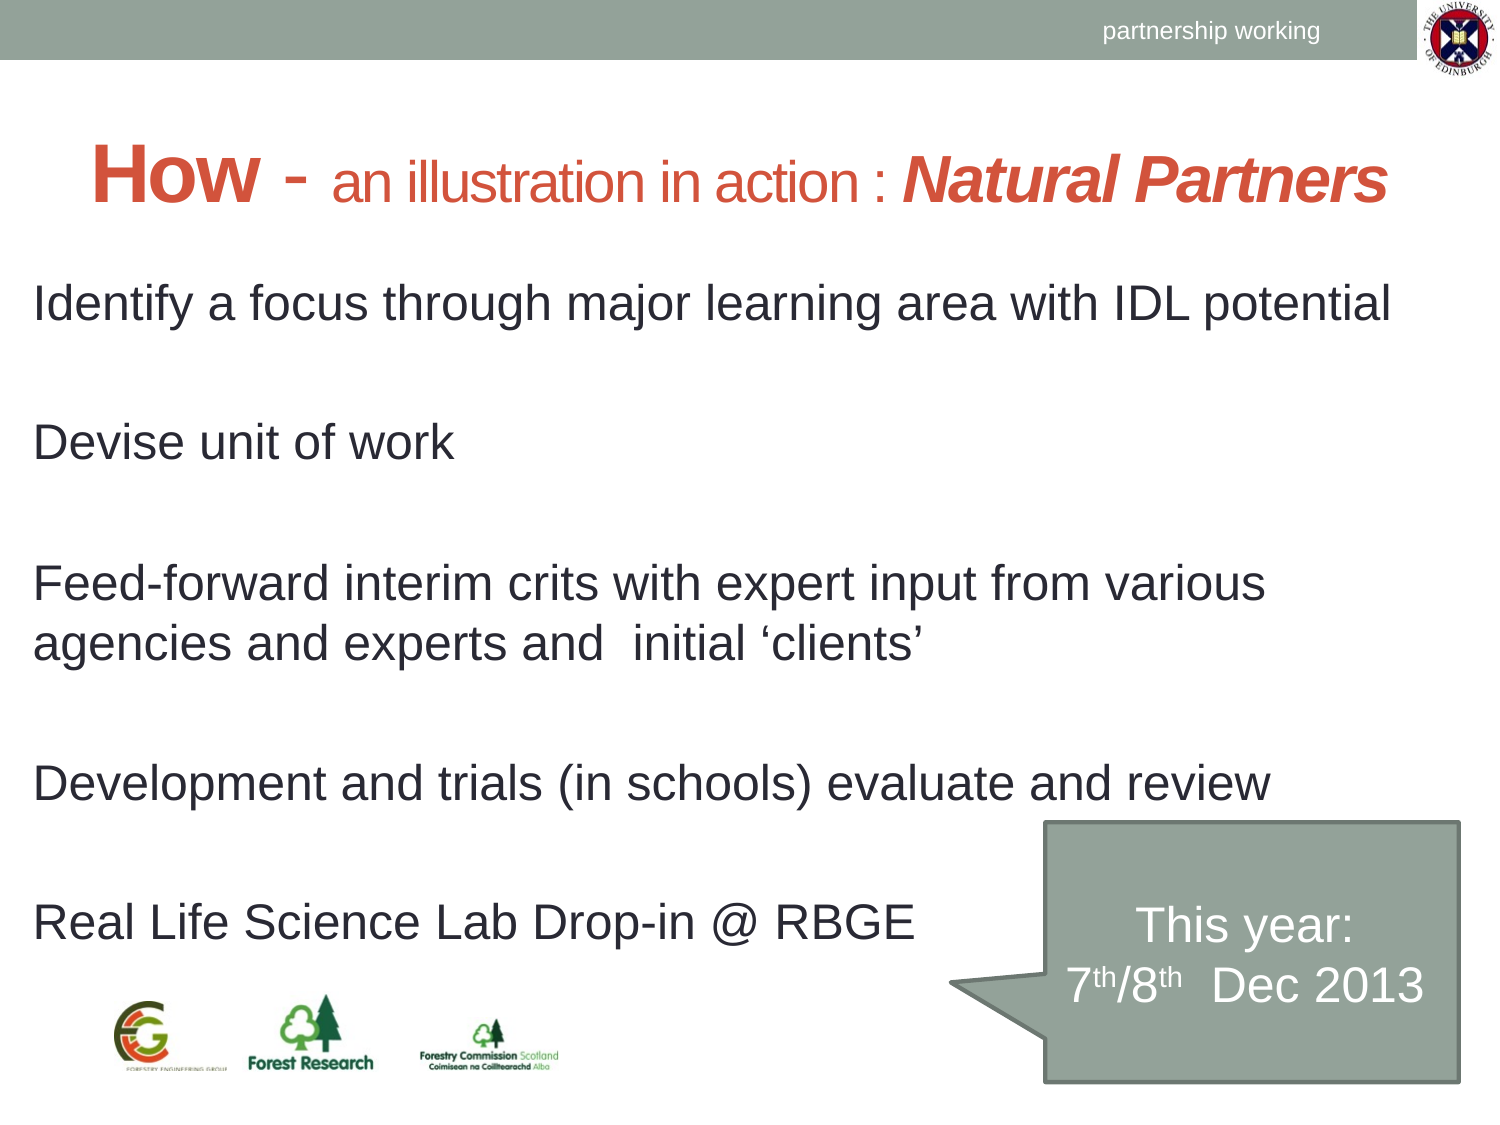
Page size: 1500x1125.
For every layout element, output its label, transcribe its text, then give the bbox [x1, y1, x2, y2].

picture [241, 991, 379, 1076]
text_box This year: 7th/8th Dec 2013 [948, 820, 1461, 1085]
picture [114, 1001, 227, 1071]
picture [1416, 0, 1500, 78]
text_box partnership working [1012, 0, 1413, 59]
picture [418, 1017, 559, 1072]
title How - an illustration in action : Natural Partners [75, 87, 1425, 250]
list Identify a focus through major learning area with IDL potential Devise unit of work Feed-forward interim crits with expert input from various agencies and experts and initial ‘clients’ Development and trials (in schools) evaluate and review Real Life Science Lab Drop-in @ RBGE [17, 262, 1459, 1063]
